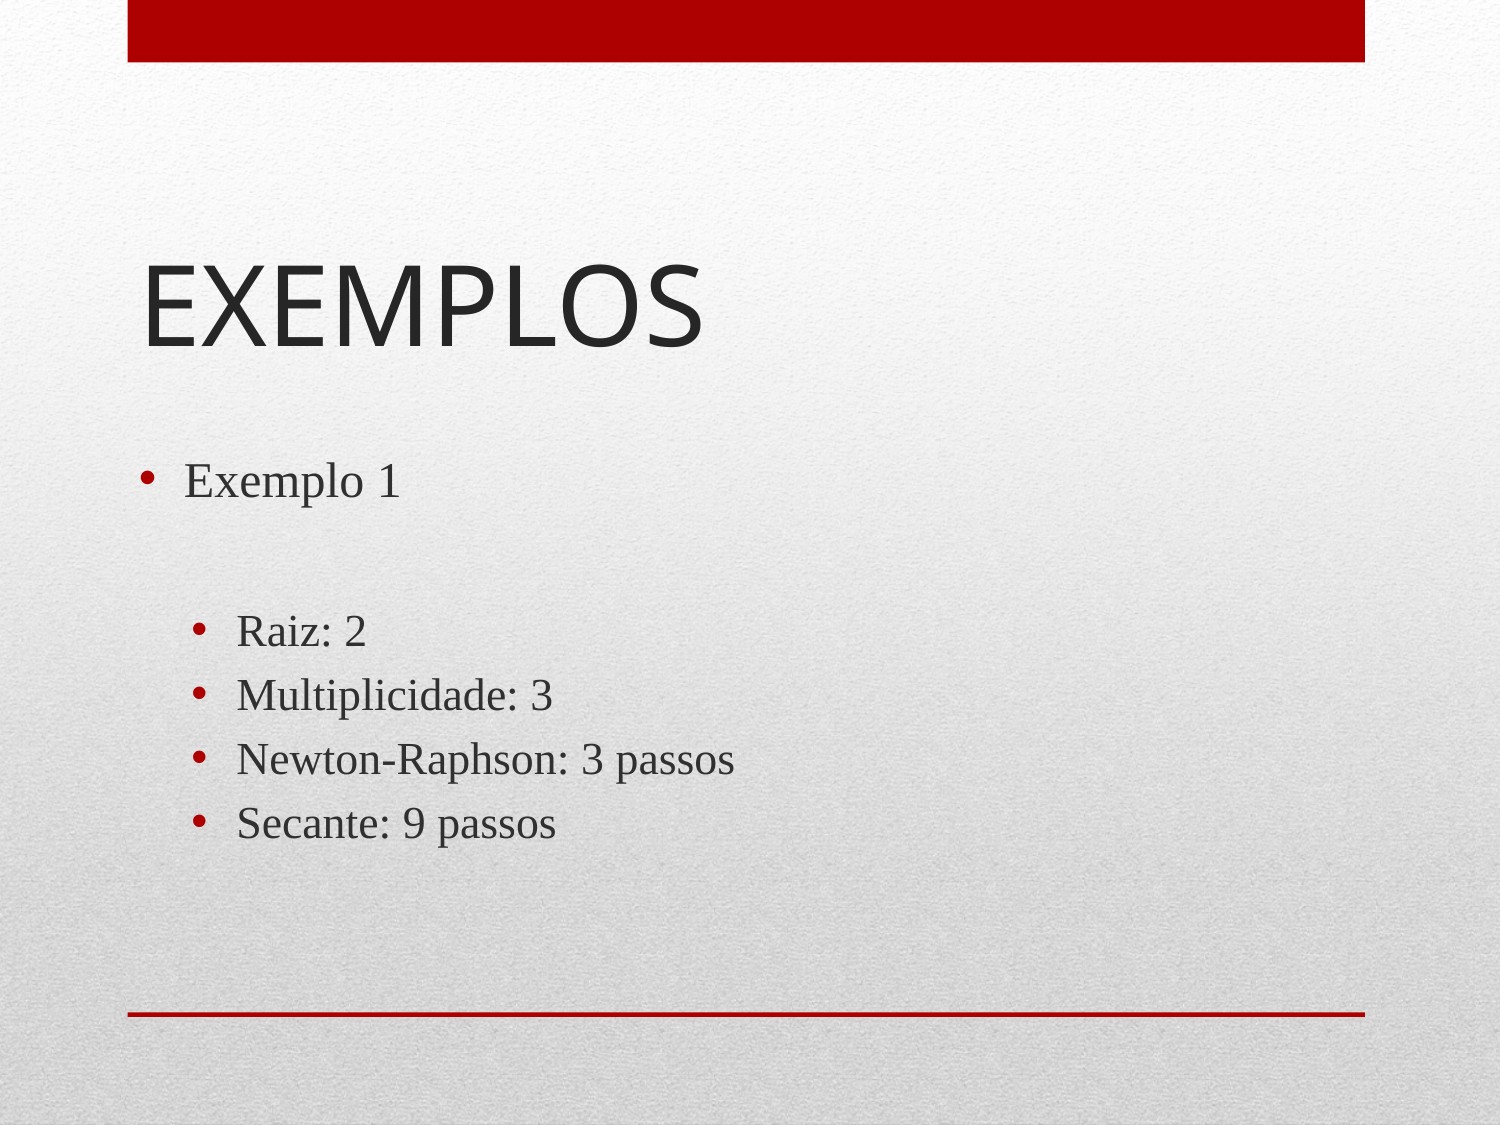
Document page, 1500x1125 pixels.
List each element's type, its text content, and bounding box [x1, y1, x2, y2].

title EXEMPLOS [123, 113, 1237, 377]
